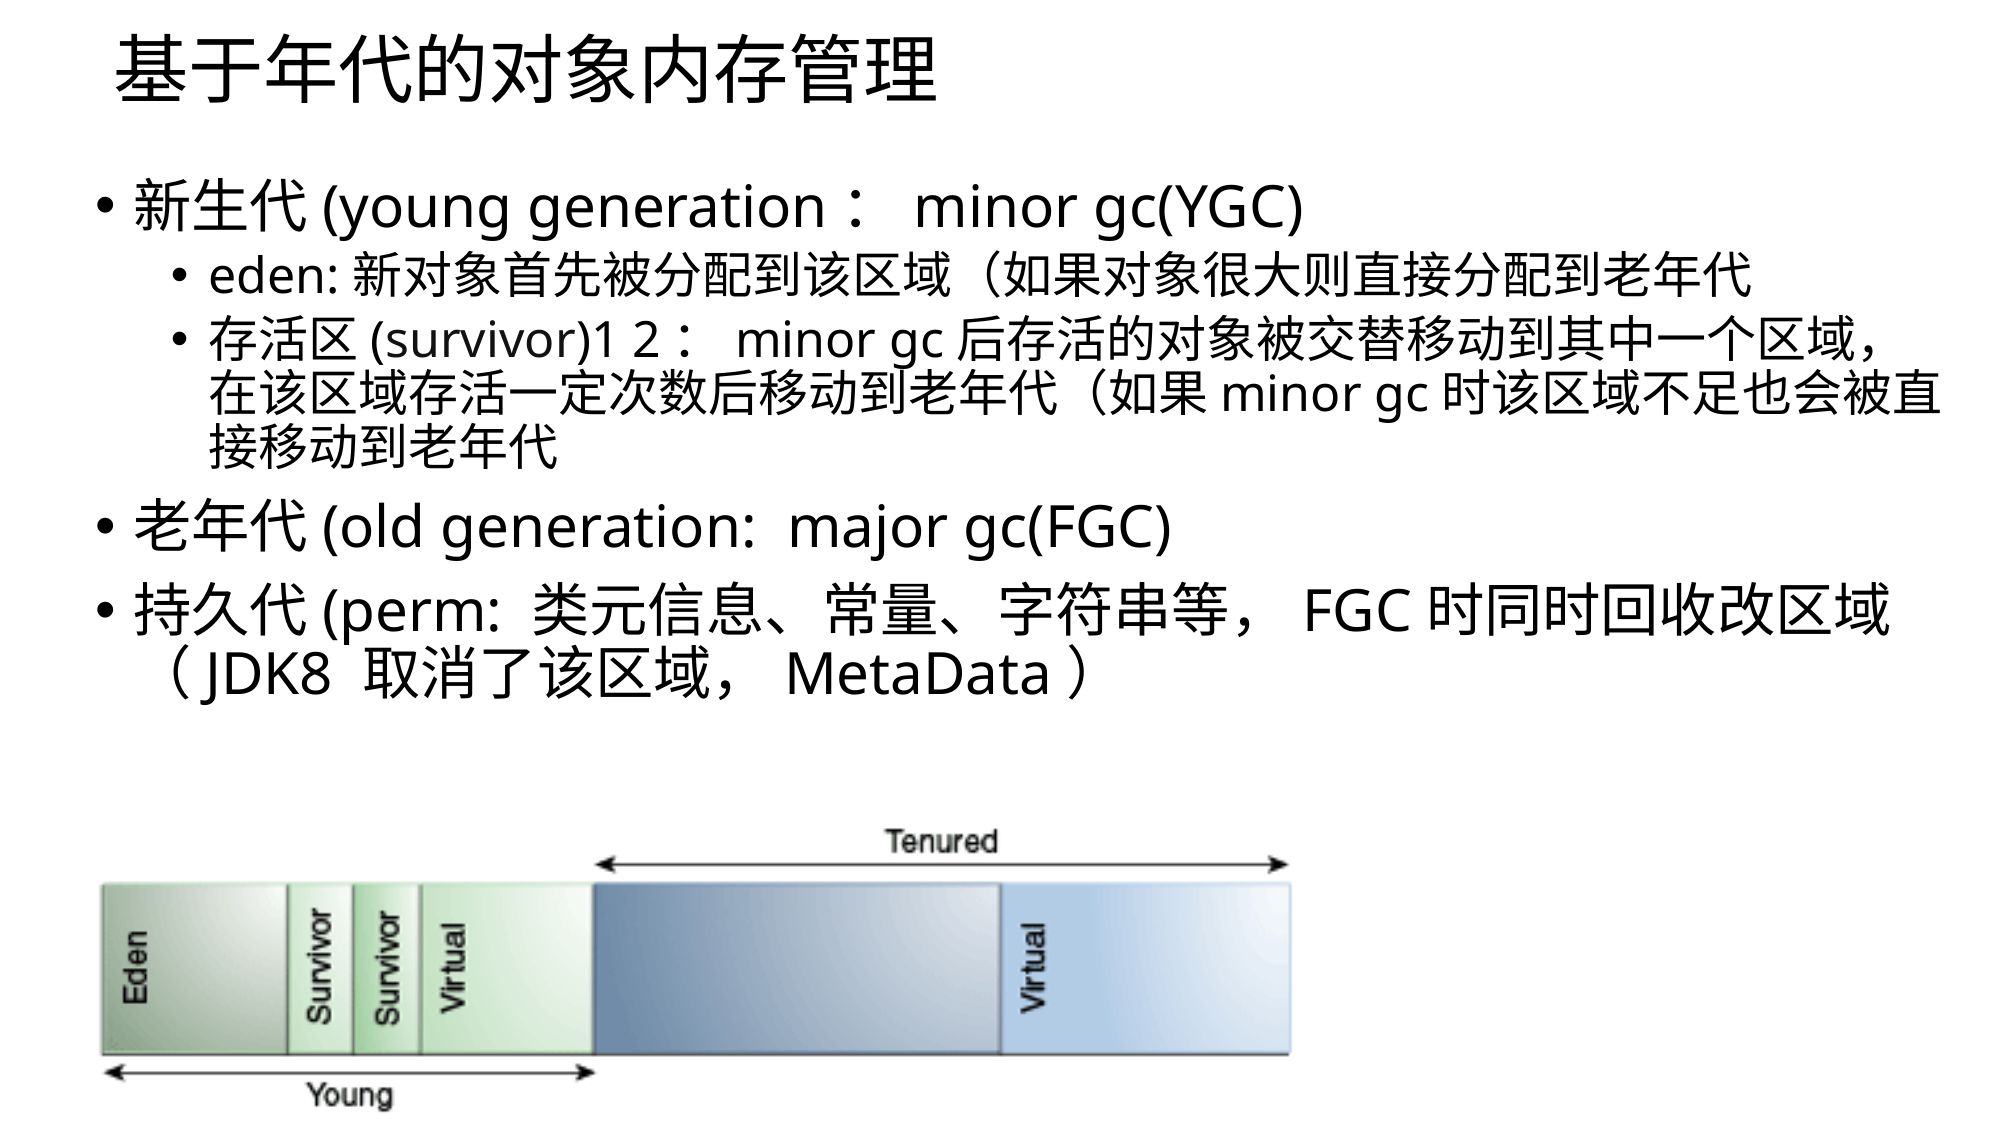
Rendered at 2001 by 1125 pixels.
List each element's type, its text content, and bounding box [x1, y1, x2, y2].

list 新生代(young generation：minor gc(YGC) eden:新对象首先被分配到该区域（如果对象很大则直接分配到老年代 存活区(survivor)1 2：minor gc后存活的对象被交替移动到其中一个区域，在该区域存活一定次数后移动到老年代（如果minor gc时该区域不足也会被直接移动到老年代 老年代(old generation: major gc(FGC) 持久代(perm: 类元信息、常量、字符串等，FGC时同时回收改区域（JDK8 取消了该区域，MetaData） [87, 168, 1955, 808]
title 基于年代的对象内存管理 [105, 13, 1770, 133]
picture [95, 806, 1295, 1125]
